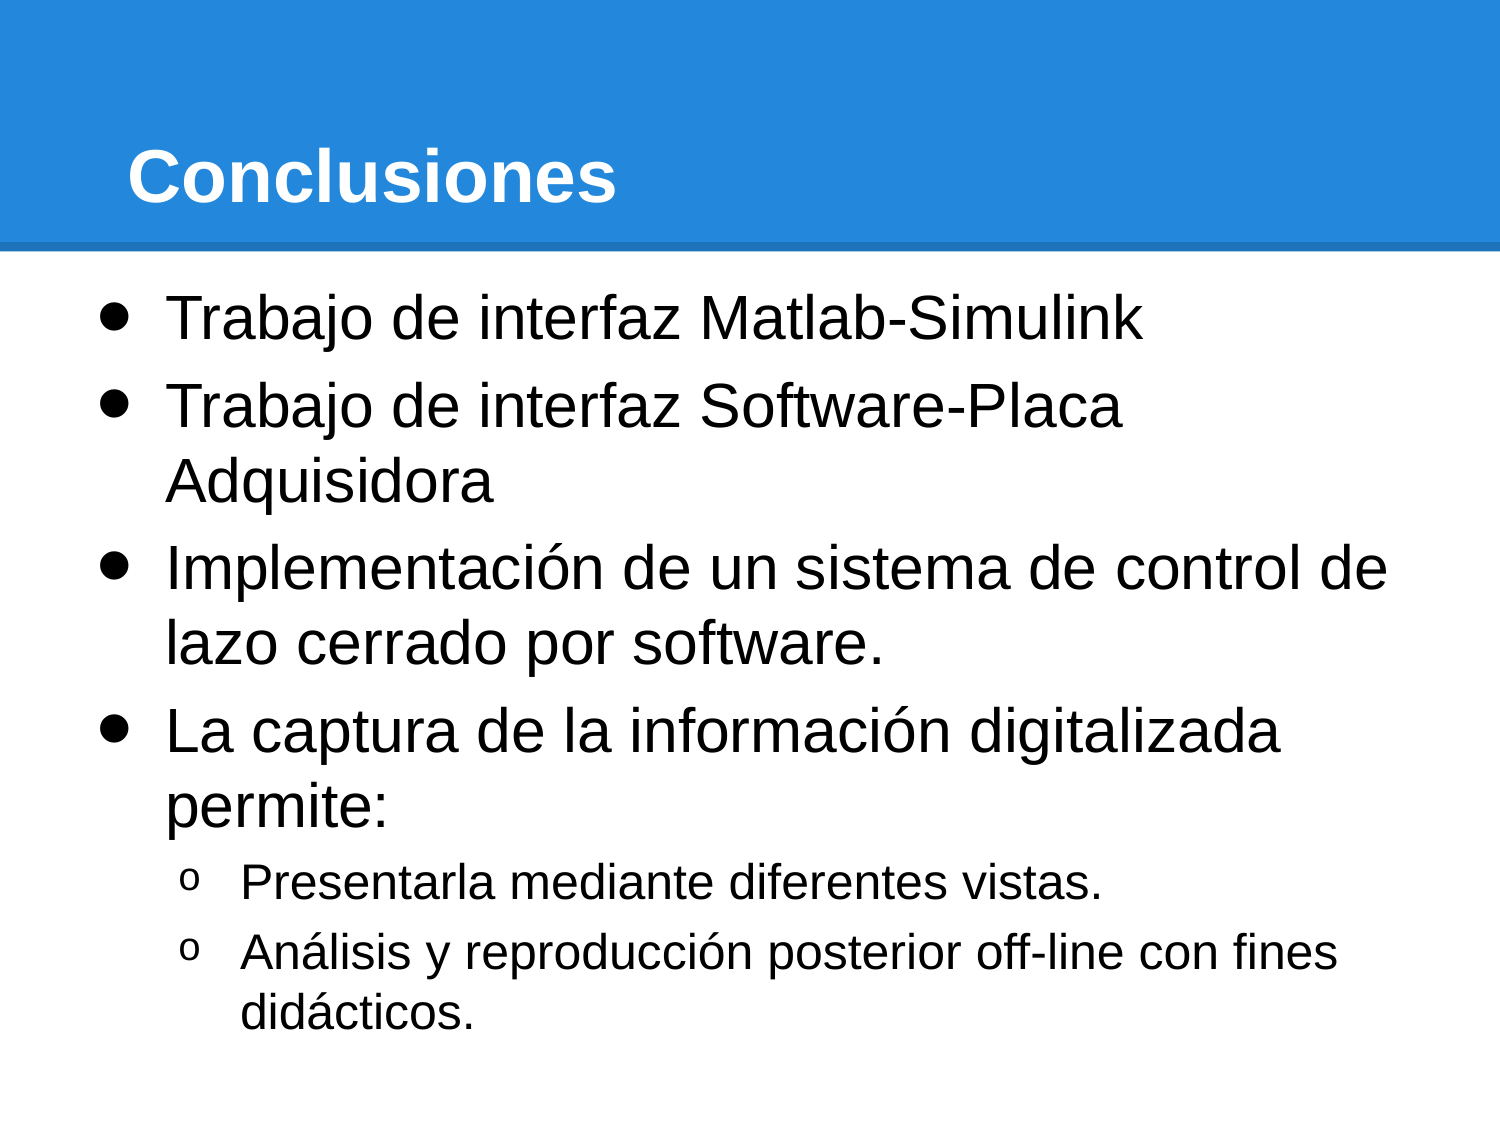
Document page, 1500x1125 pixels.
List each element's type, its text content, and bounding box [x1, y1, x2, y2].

list Trabajo de interfaz Matlab-Simulink Trabajo de interfaz Software-Placa Adquisidora Implementación de un sistema de control de lazo cerrado por software. La captura de la información digitalizada permite: Presentarla mediante diferentes vistas. Análisis y reproducción posterior off-line con fines didácticos. [75, 262, 1425, 1055]
title Conclusiones [75, 14, 1425, 233]
